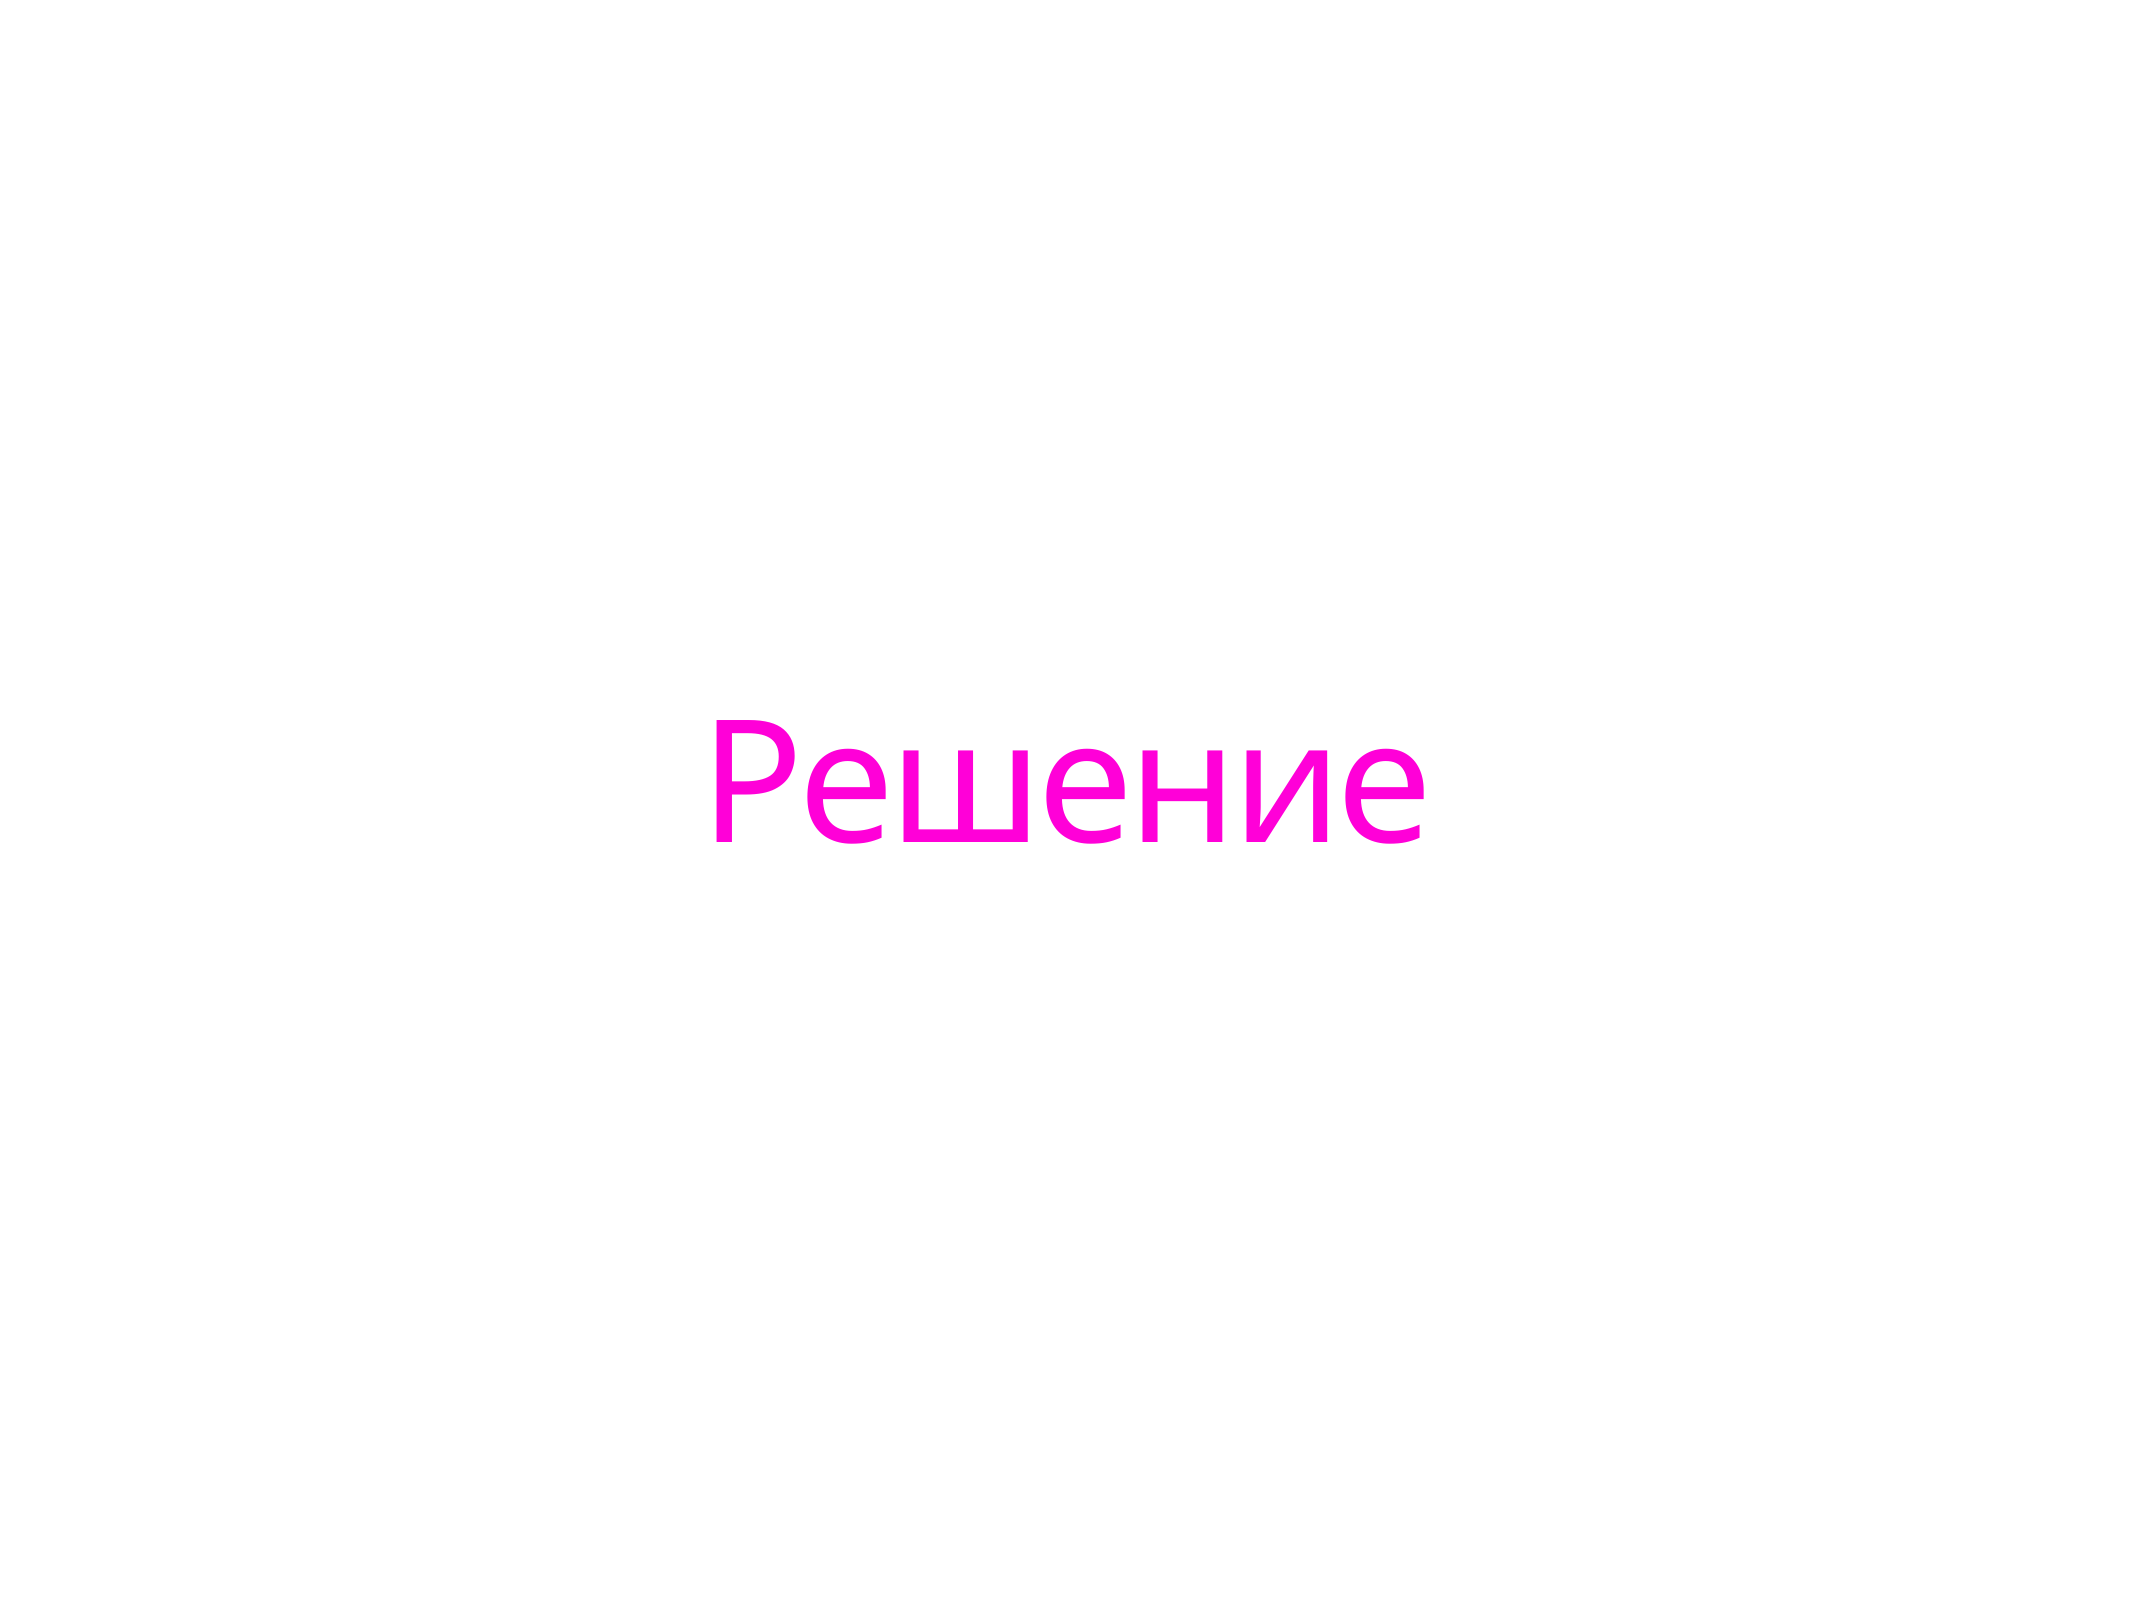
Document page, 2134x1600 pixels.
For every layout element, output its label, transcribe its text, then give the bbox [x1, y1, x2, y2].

title Решение [124, 345, 2009, 888]
